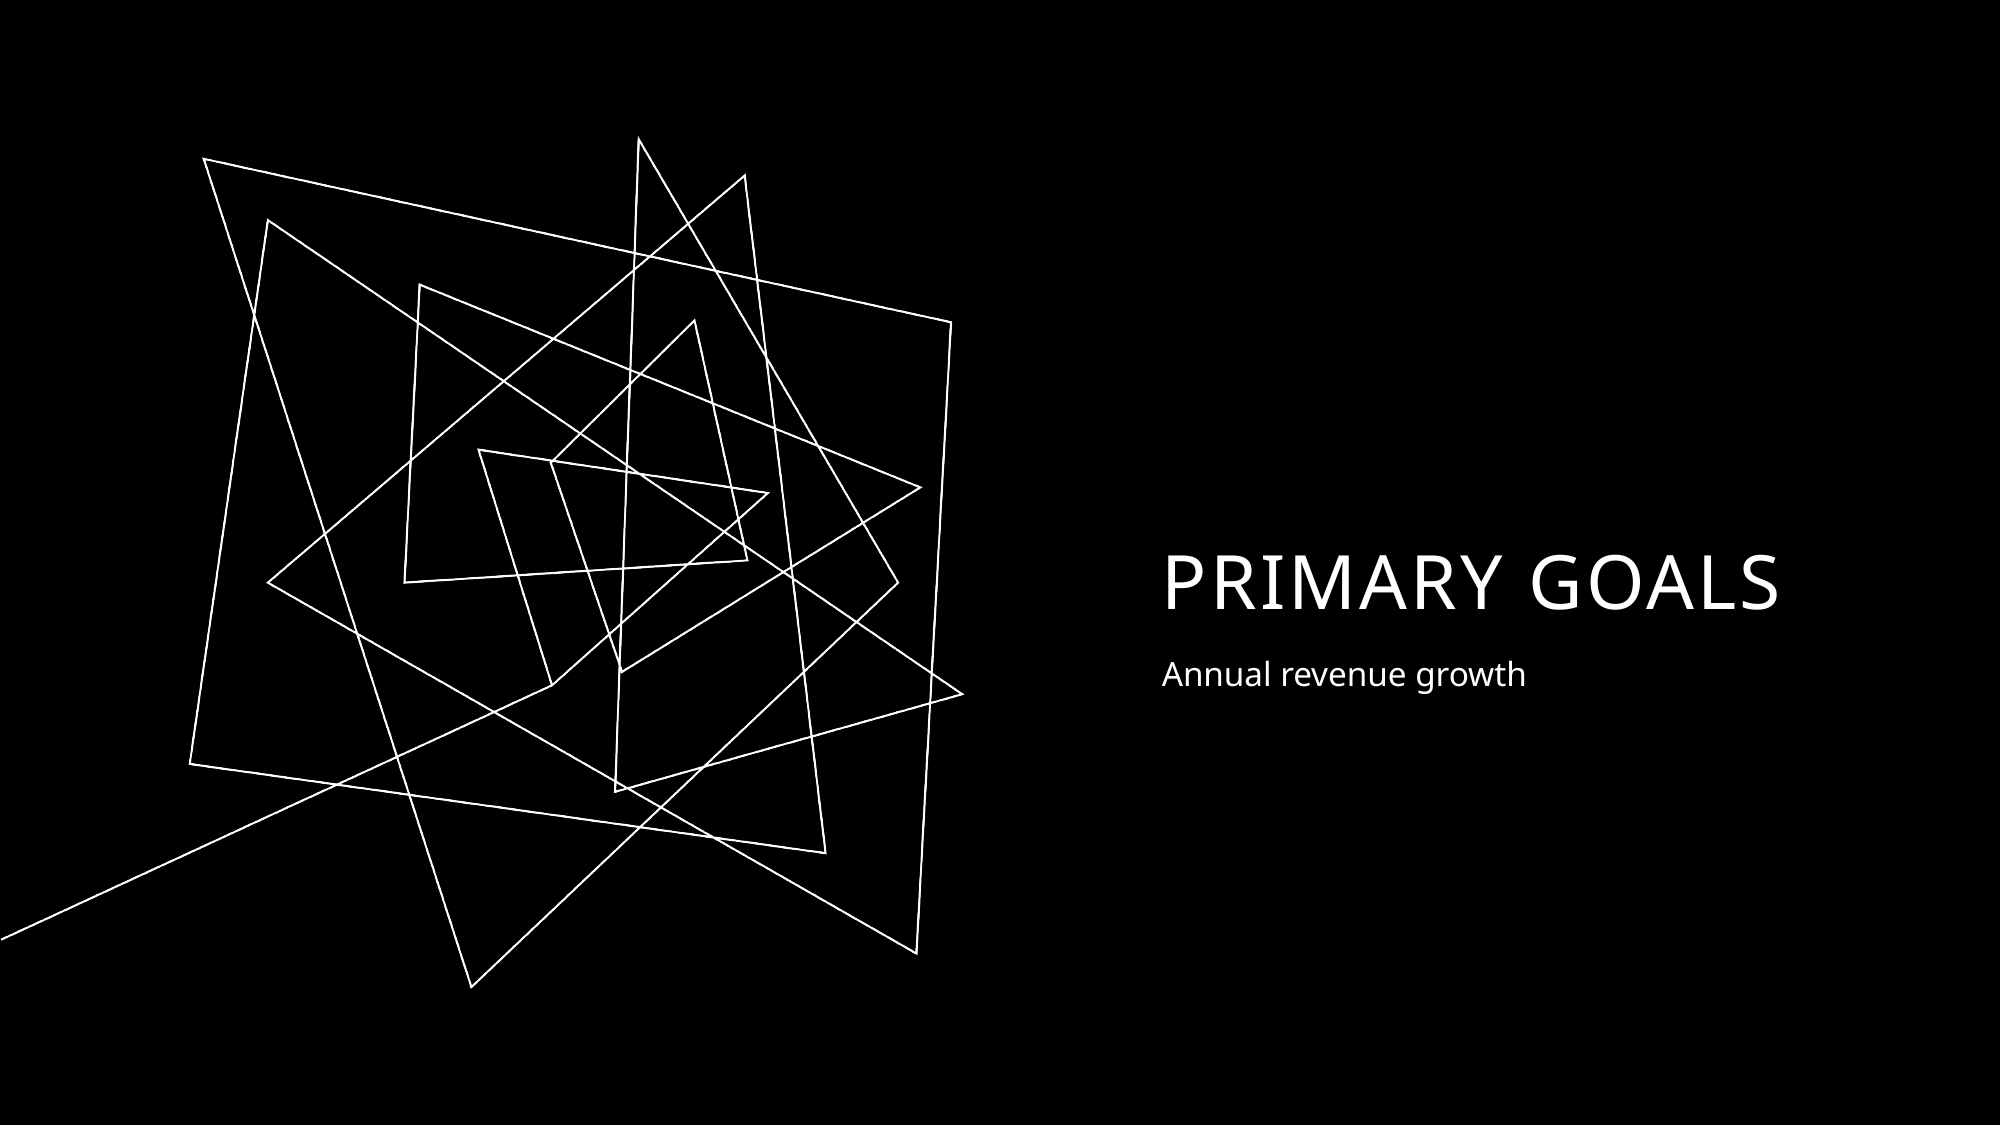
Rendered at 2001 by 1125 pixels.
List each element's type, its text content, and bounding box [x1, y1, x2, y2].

title PRIMARY GOALS [1146, 352, 1833, 634]
subtitle Annual revenue growth [1146, 649, 1833, 710]
picture [0, 135, 965, 989]
